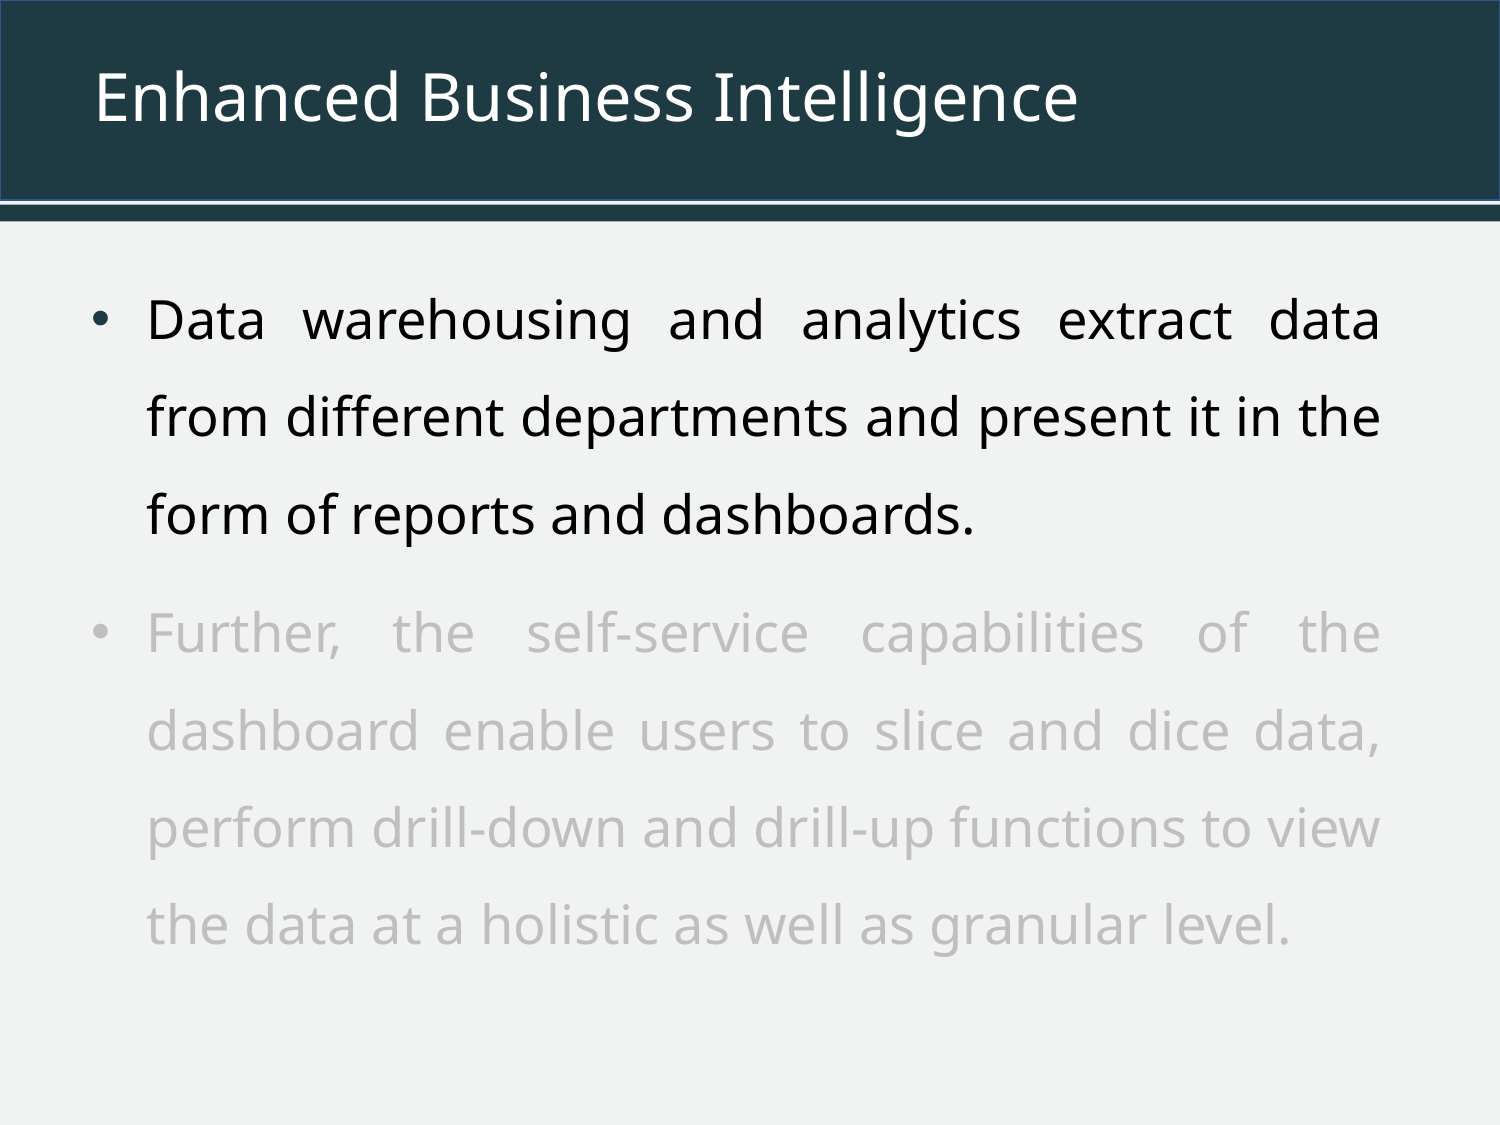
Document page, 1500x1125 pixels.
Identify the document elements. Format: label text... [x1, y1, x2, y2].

list Data warehousing and analytics extract data from different departments and present it in the form of reports and dashboards. Further, the self-service capabilities of the dashboard enable users to slice and dice data, perform drill-down and drill-up functions to view the data at a holistic as well as granular level. [76, 245, 1429, 1096]
title Enhanced Business Intelligence [78, 0, 1500, 200]
